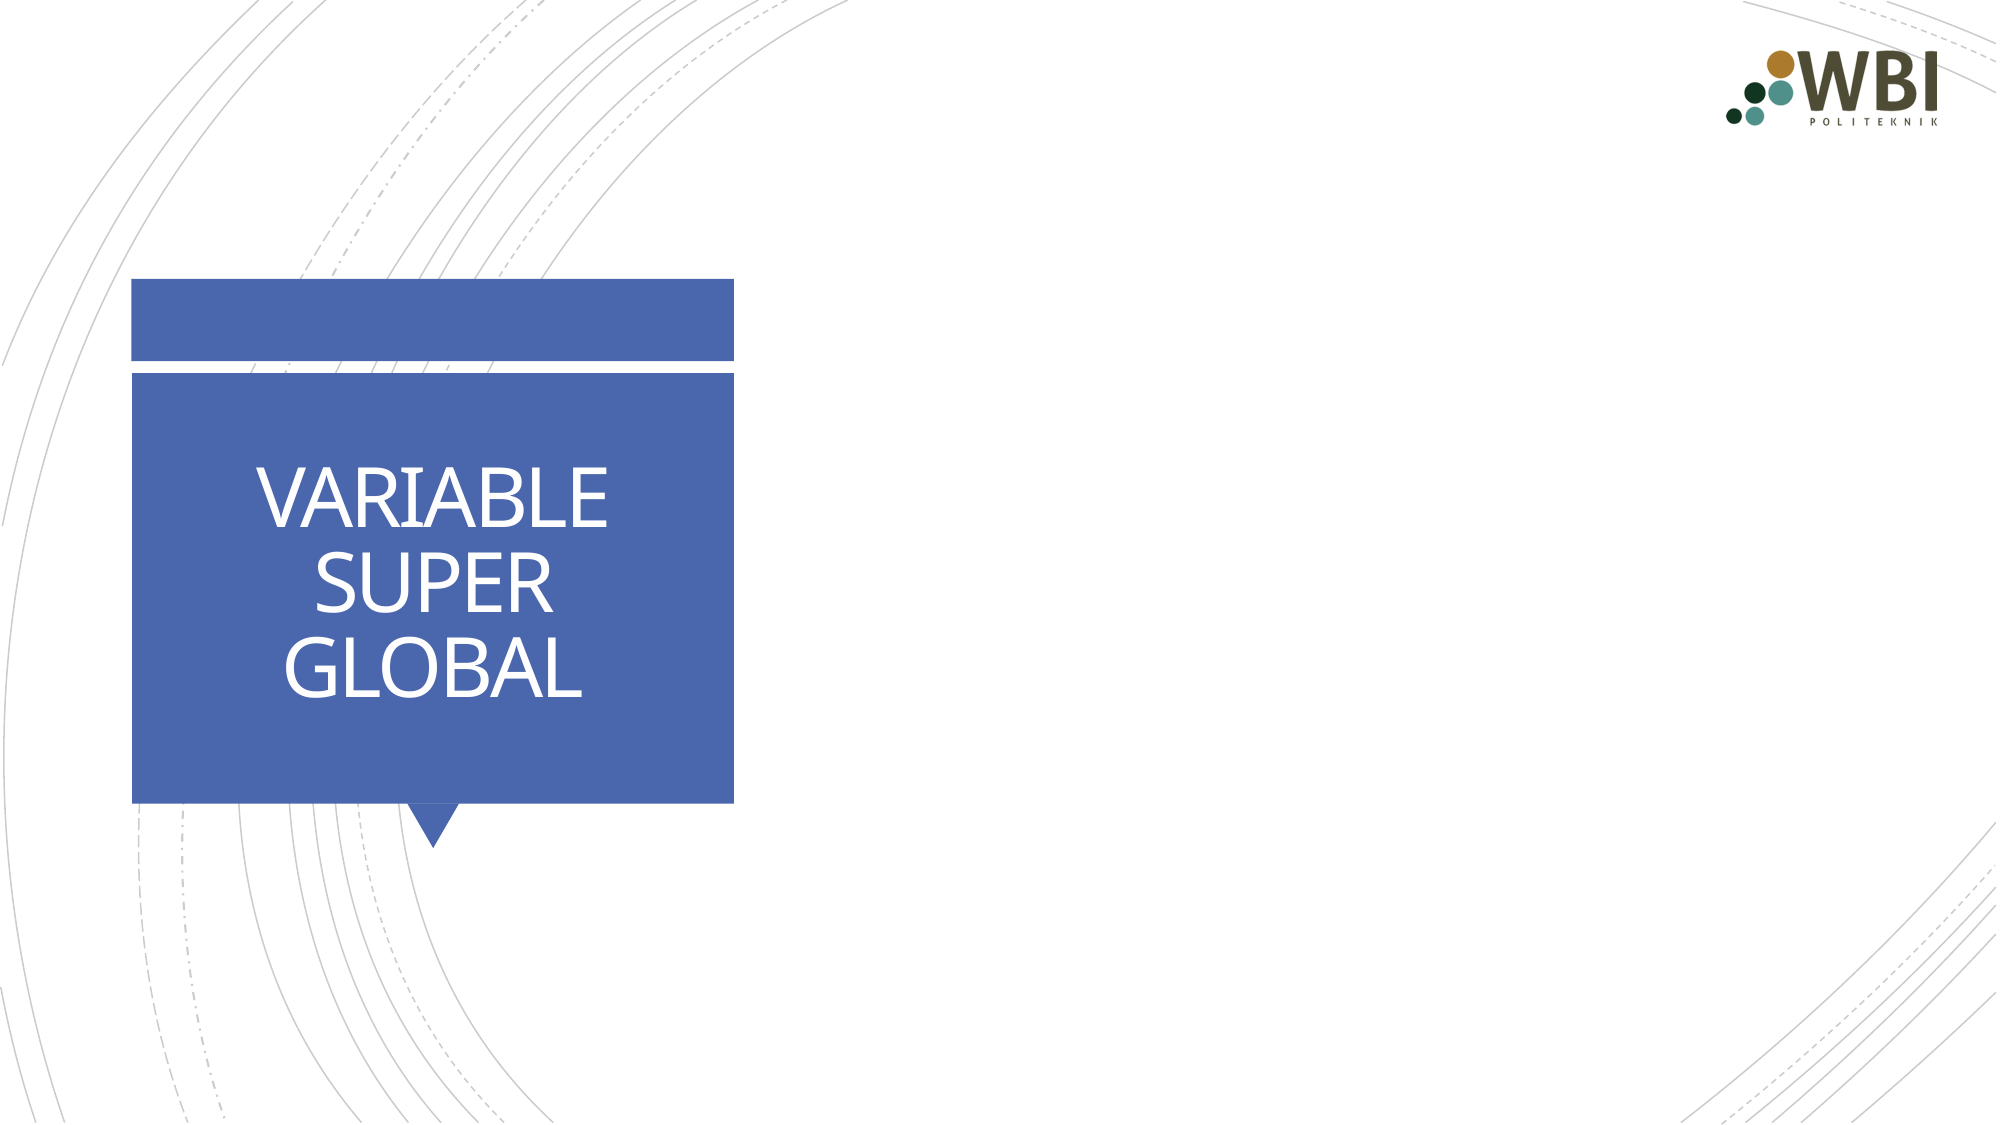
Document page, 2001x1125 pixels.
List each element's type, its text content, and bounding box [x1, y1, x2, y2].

picture [1705, 38, 1949, 142]
title VARIABLE SUPER GLOBAL [145, 385, 720, 789]
